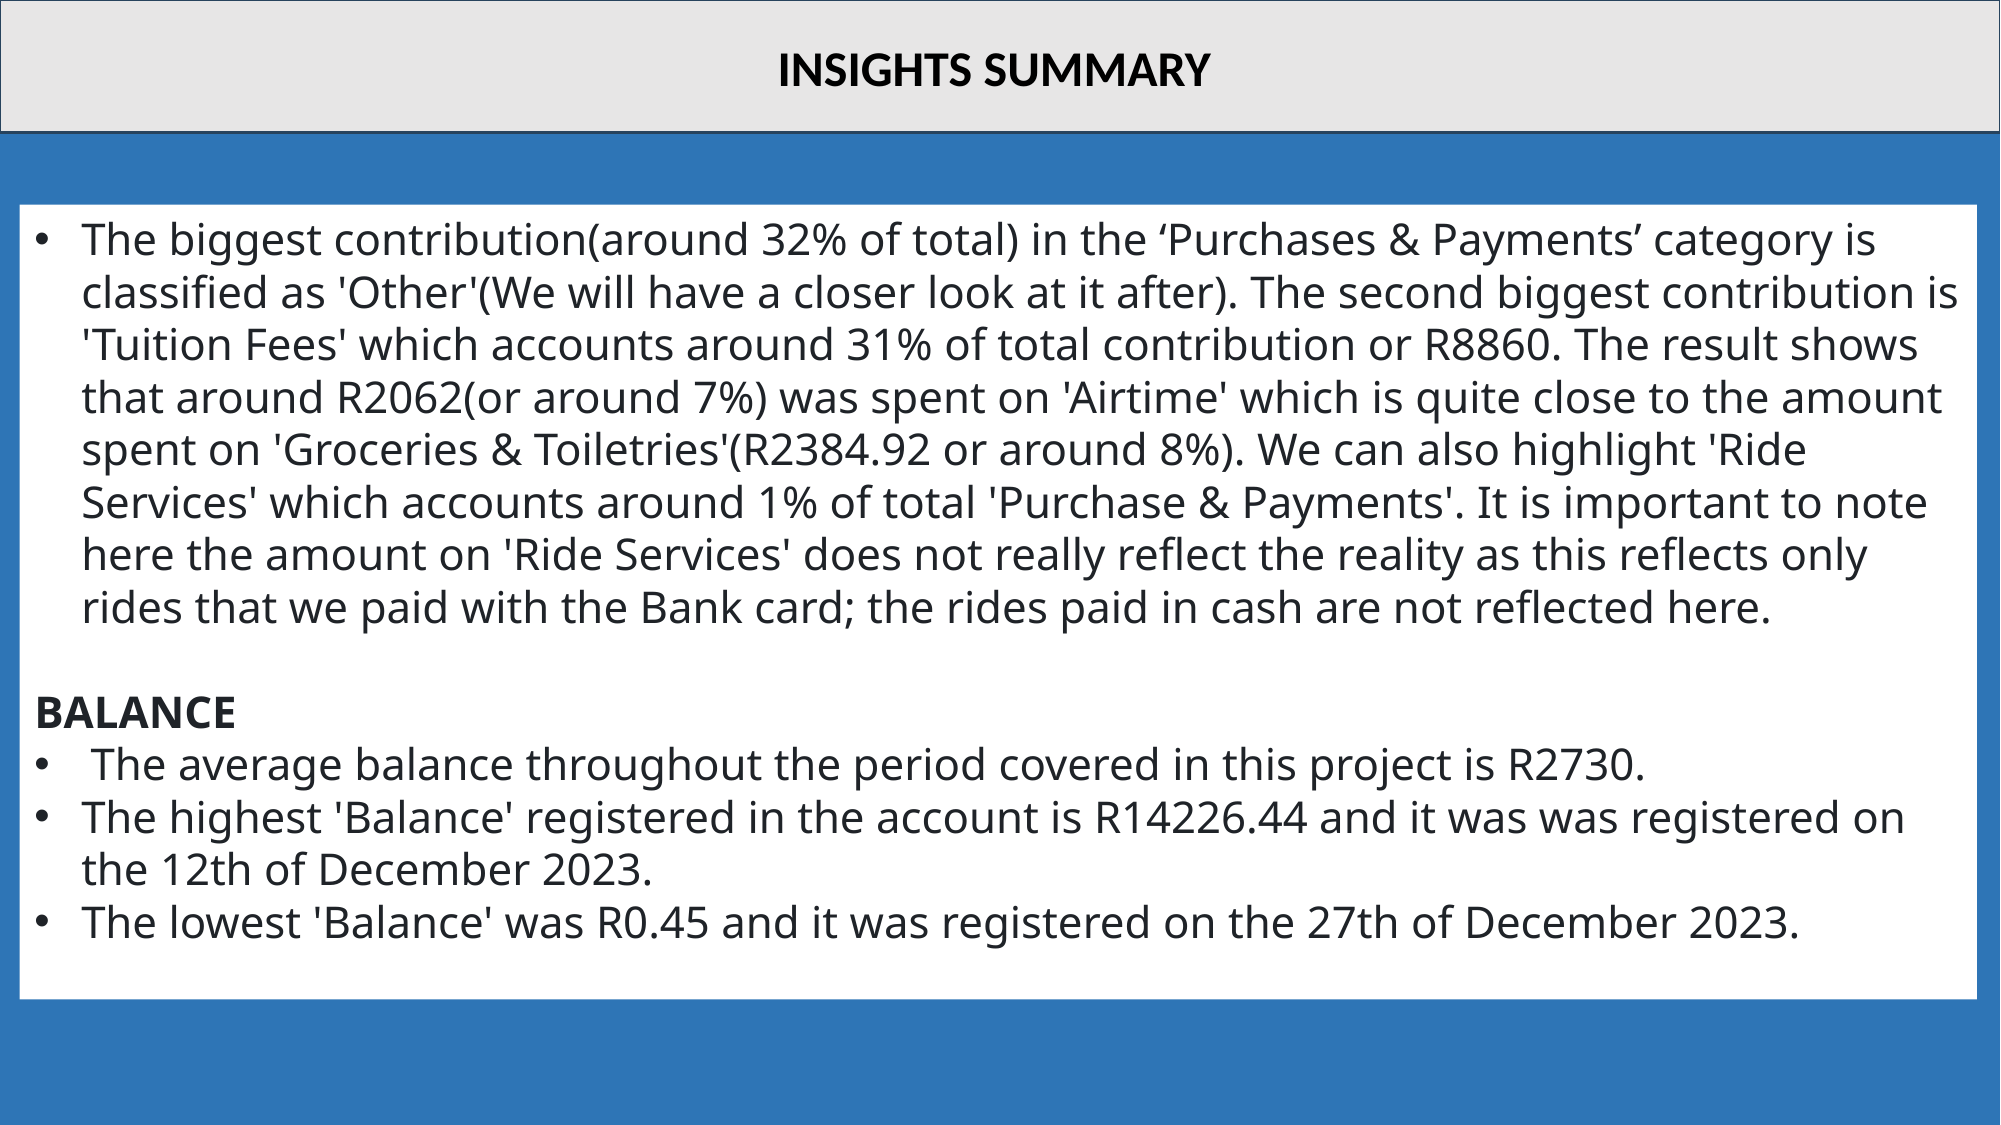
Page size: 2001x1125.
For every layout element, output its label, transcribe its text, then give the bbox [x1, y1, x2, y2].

text_box The biggest contribution(around 32% of total) in the ‘Purchases & Payments’ category is classified as 'Other'(We will have a closer look at it after). The second biggest contribution is 'Tuition Fees' which accounts around 31% of total contribution or R8860. The result shows that around R2062(or around 7%) was spent on 'Airtime' which is quite close to the amount spent on 'Groceries & Toiletries'(R2384.92 or around 8%). We can also highlight 'Ride Services' which accounts around 1% of total 'Purchase & Payments'. It is important to note here the amount on 'Ride Services' does not really reflect the reality as this reflects only rides that we paid with the Bank card; the rides paid in cash are not reflected here. BALANCE The average balance throughout the period covered in this project is R2730. The highest 'Balance' registered in the account is R14226.44 and it was was registered on the 12th of December 2023. The lowest 'Balance' was R0.45 and it was registered on the 27th of December 2023. [19, 204, 1977, 1000]
text_box INSIGHTS SUMMARY [0, 0, 2000, 134]
